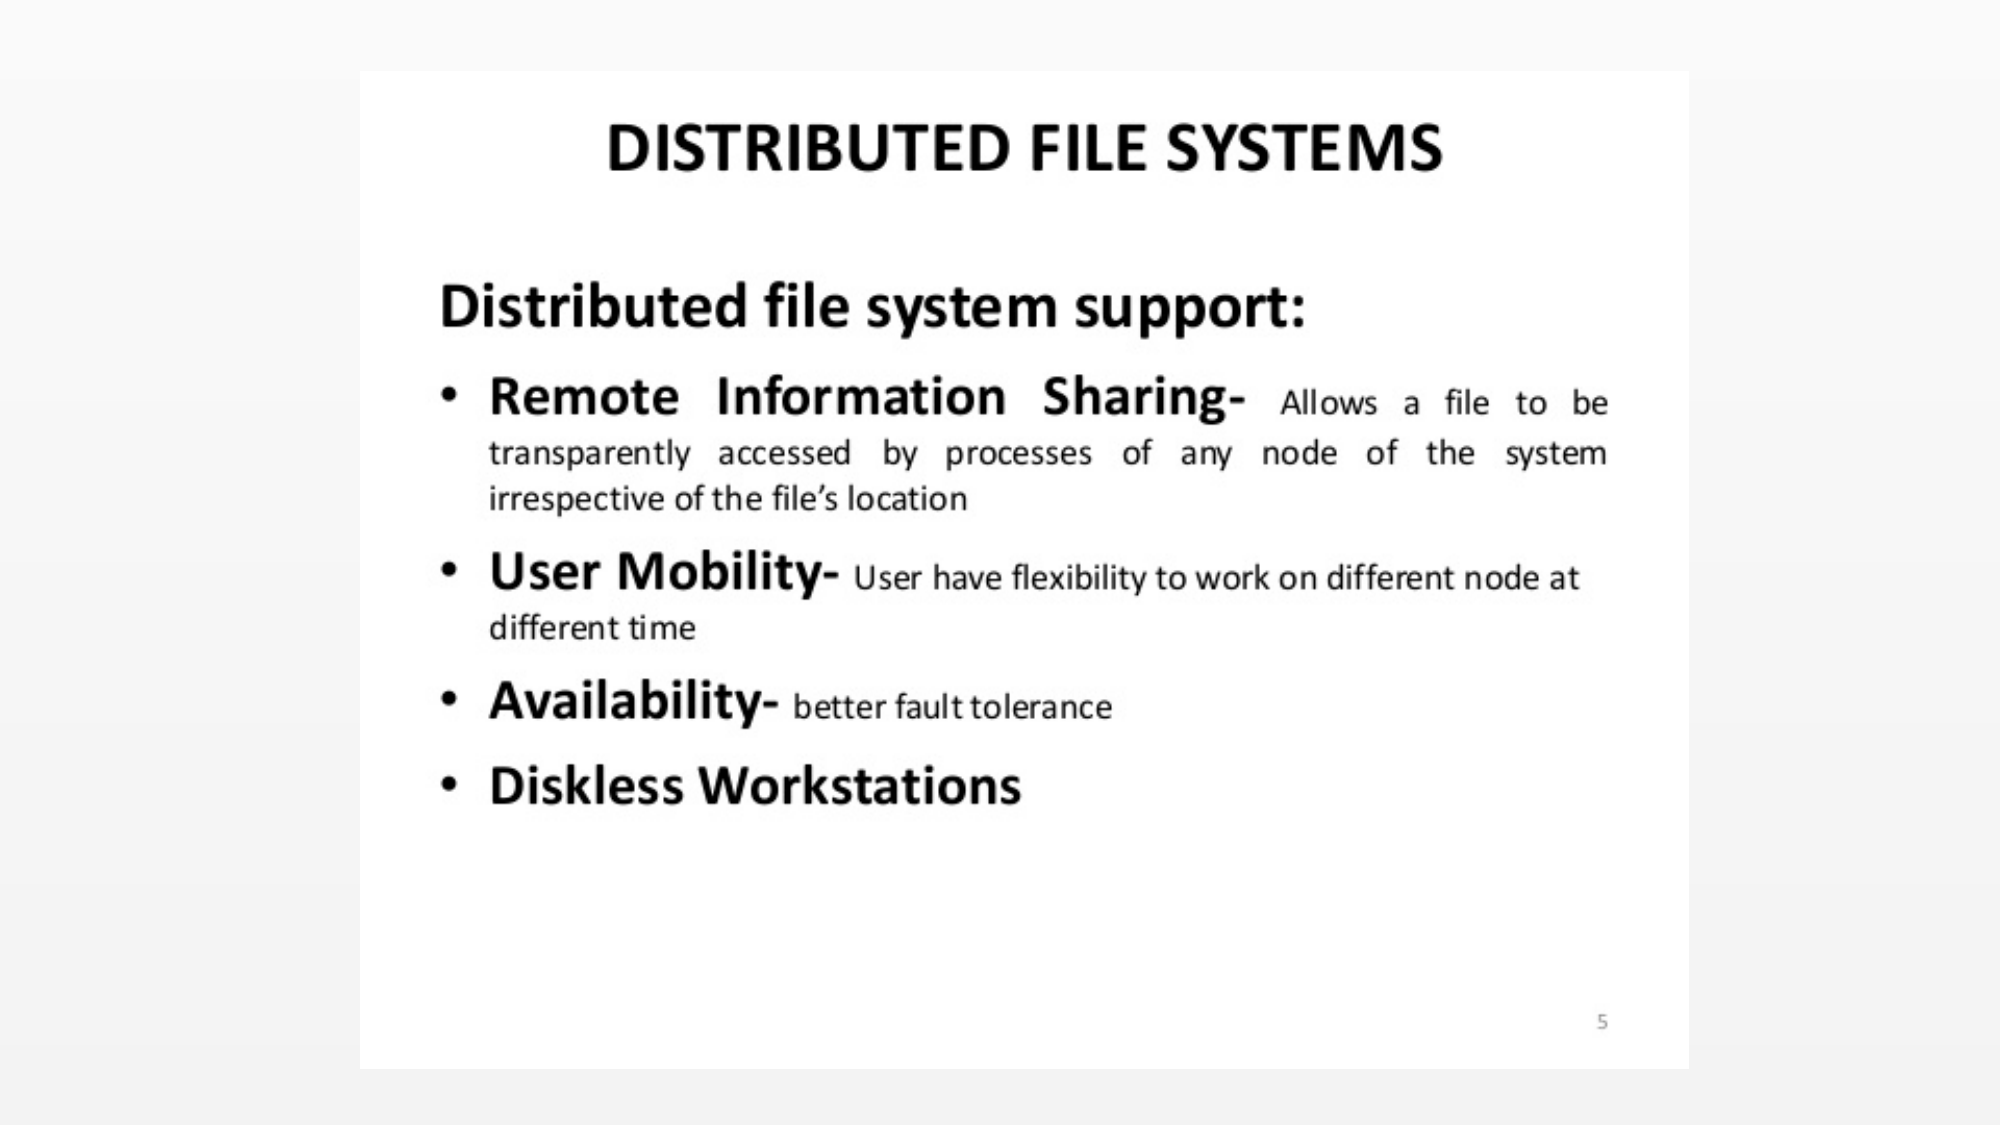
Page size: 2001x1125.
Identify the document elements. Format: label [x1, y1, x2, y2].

list [360, 71, 1689, 1069]
